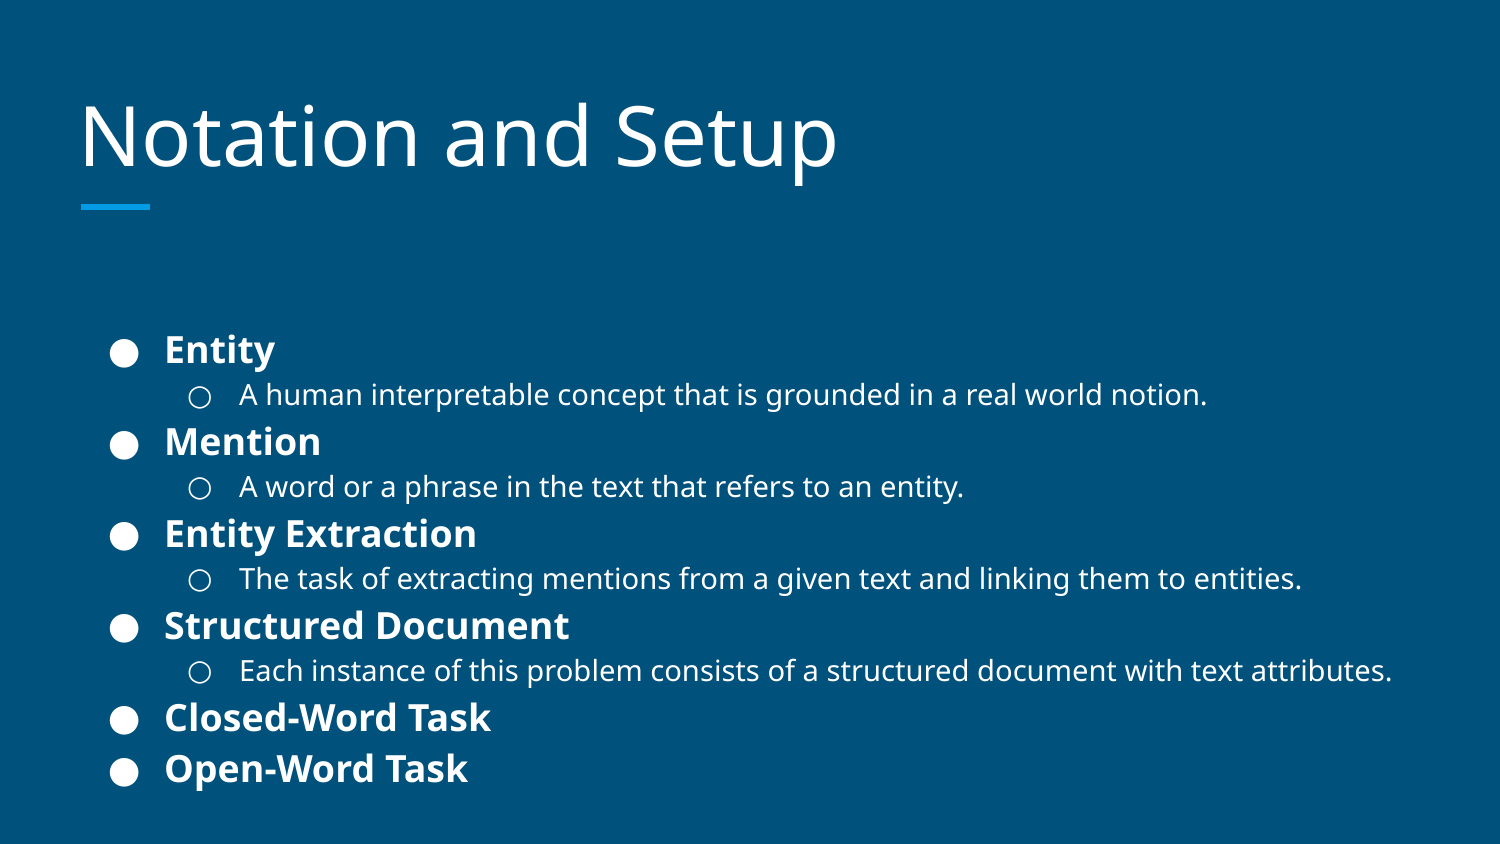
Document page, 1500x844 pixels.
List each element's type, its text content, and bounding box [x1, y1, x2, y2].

list Entity A human interpretable concept that is grounded in a real world notion. Mention A word or a phrase in the text that refers to an entity. Entity Extraction The task of extracting mentions from a given text and linking them to entities. Structured Document Each instance of this problem consists of a structured document with text attributes. Closed-Word Task Open-Word Task [74, 240, 1437, 806]
title Notation and Setup [63, 52, 1437, 214]
